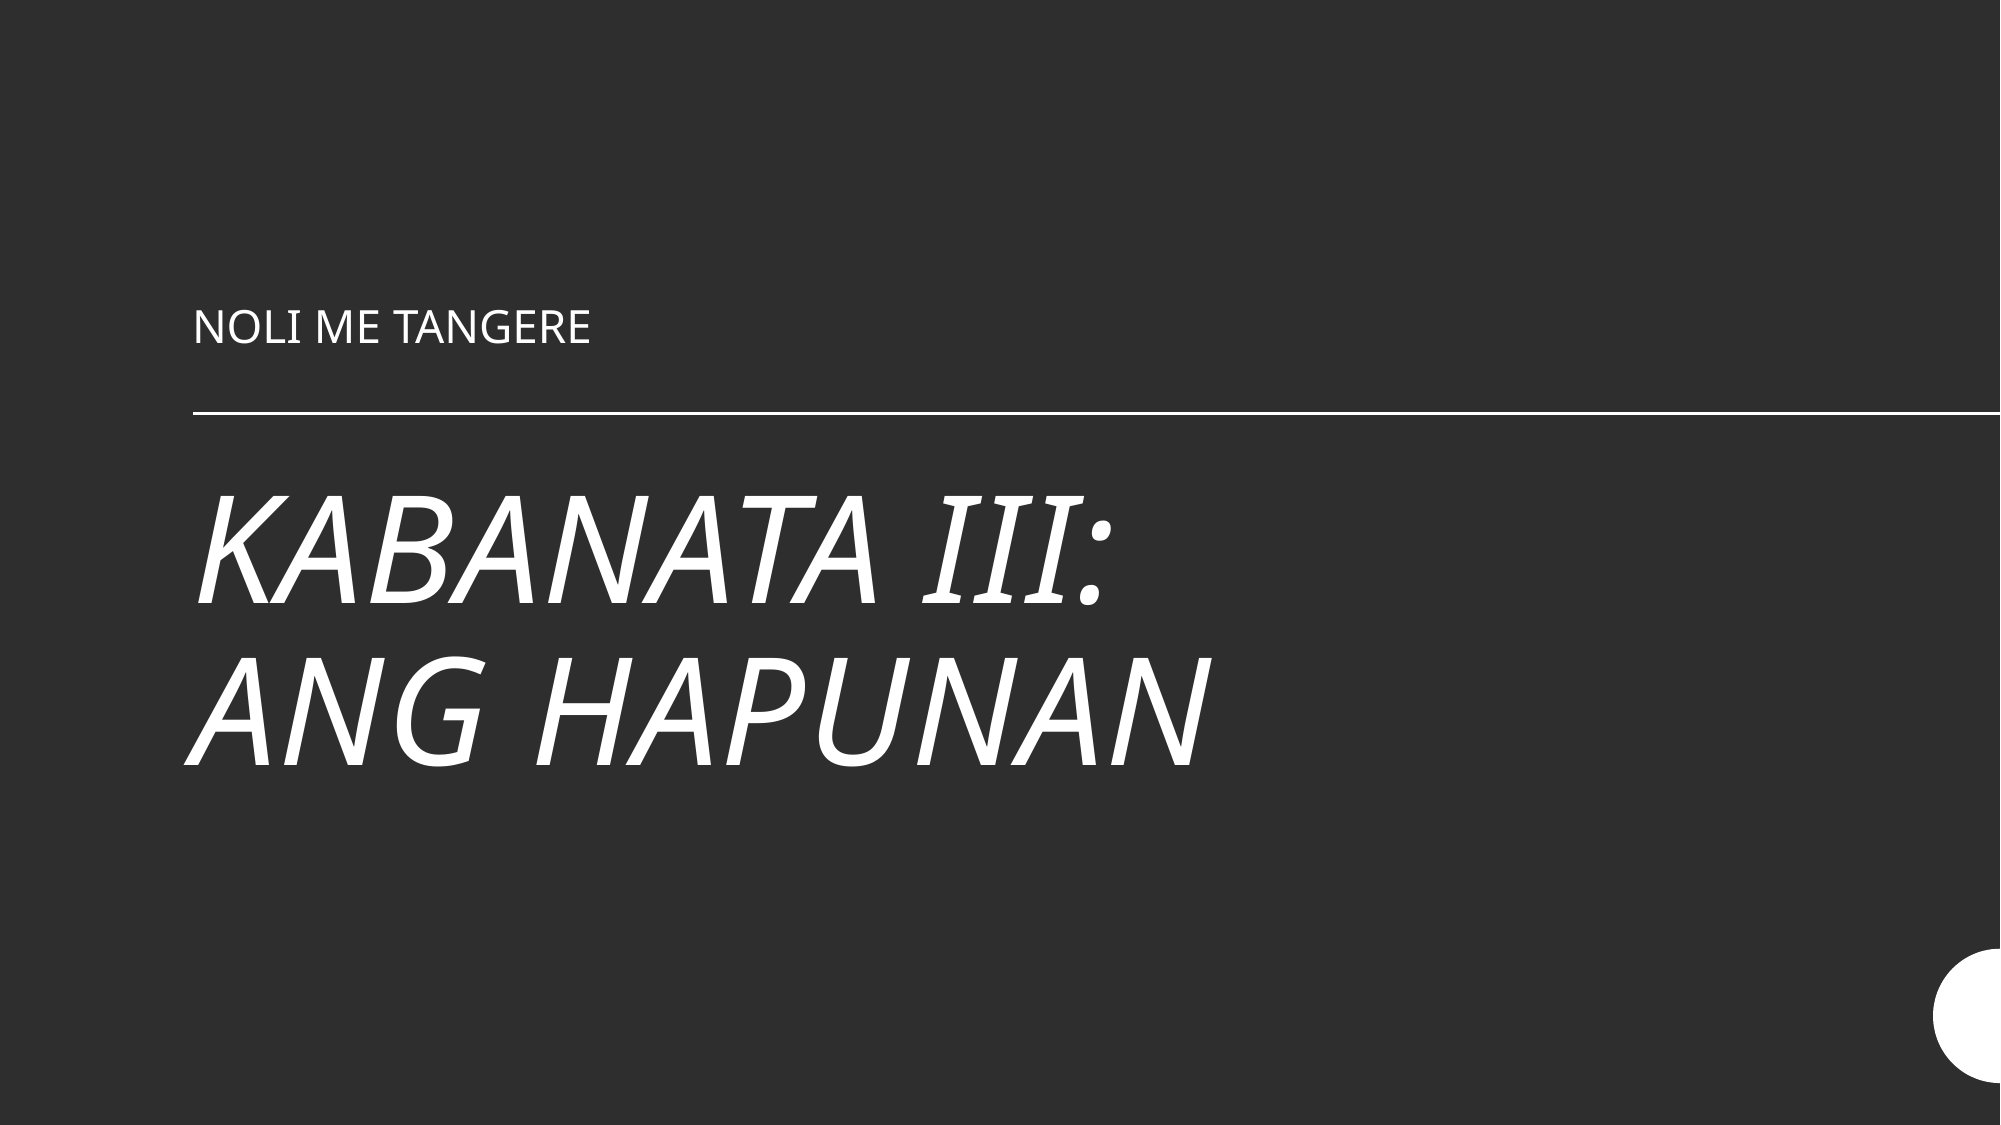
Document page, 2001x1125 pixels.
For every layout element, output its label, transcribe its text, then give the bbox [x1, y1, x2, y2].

text_box [1933, 948, 2000, 1084]
text_box [0, 0, 2000, 1125]
subtitle NOLI ME TANGERE [176, 187, 1718, 361]
title KABANATA III: ANG HAPUNAN [176, 466, 1718, 900]
